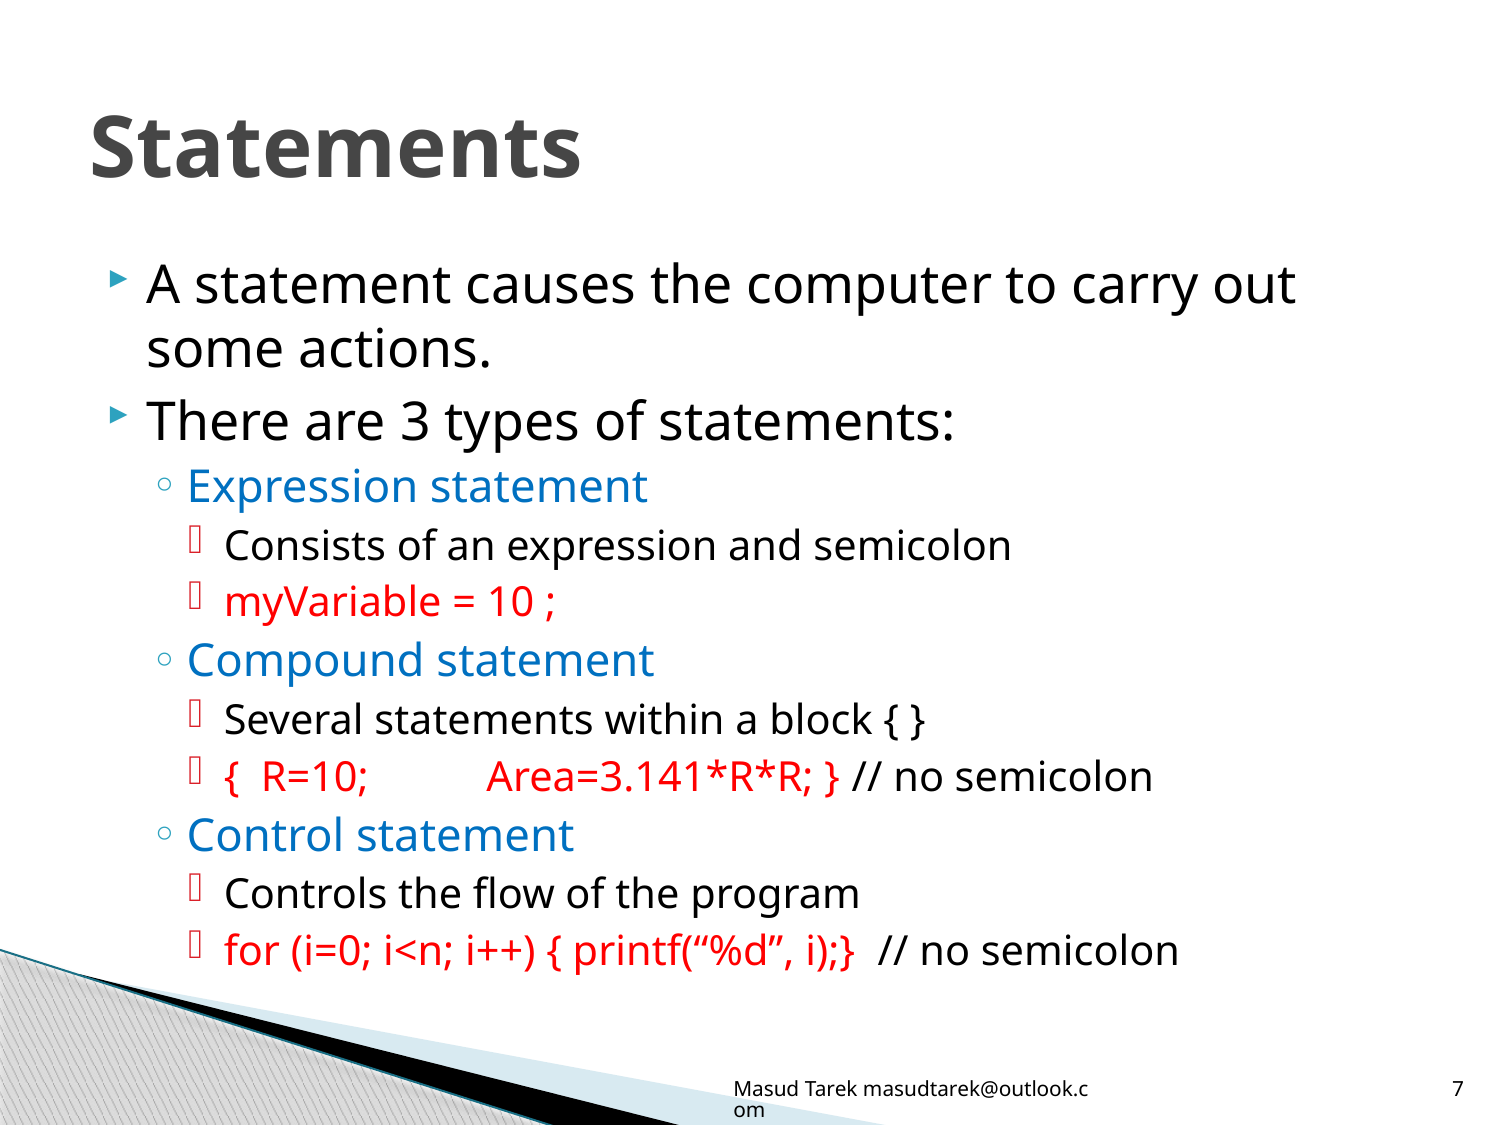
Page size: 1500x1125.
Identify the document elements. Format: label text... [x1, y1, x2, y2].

slide_number 7 [1418, 1051, 1479, 1112]
footer Masud Tarek masudtarek@outlook.com [718, 1051, 1105, 1112]
list A statement causes the computer to carry out some actions. There are 3 types of statements: Expression statement Consists of an expression and semicolon myVariable = 10 ; Compound statement Several statements within a block { } { R=10; Area=3.141*R*R; } // no semicolon Control statement Controls the flow of the program for (i=0; i<n; i++) { printf(“%d”, i);} // no semicolon [75, 243, 1425, 986]
title Statements [75, 50, 1425, 238]
